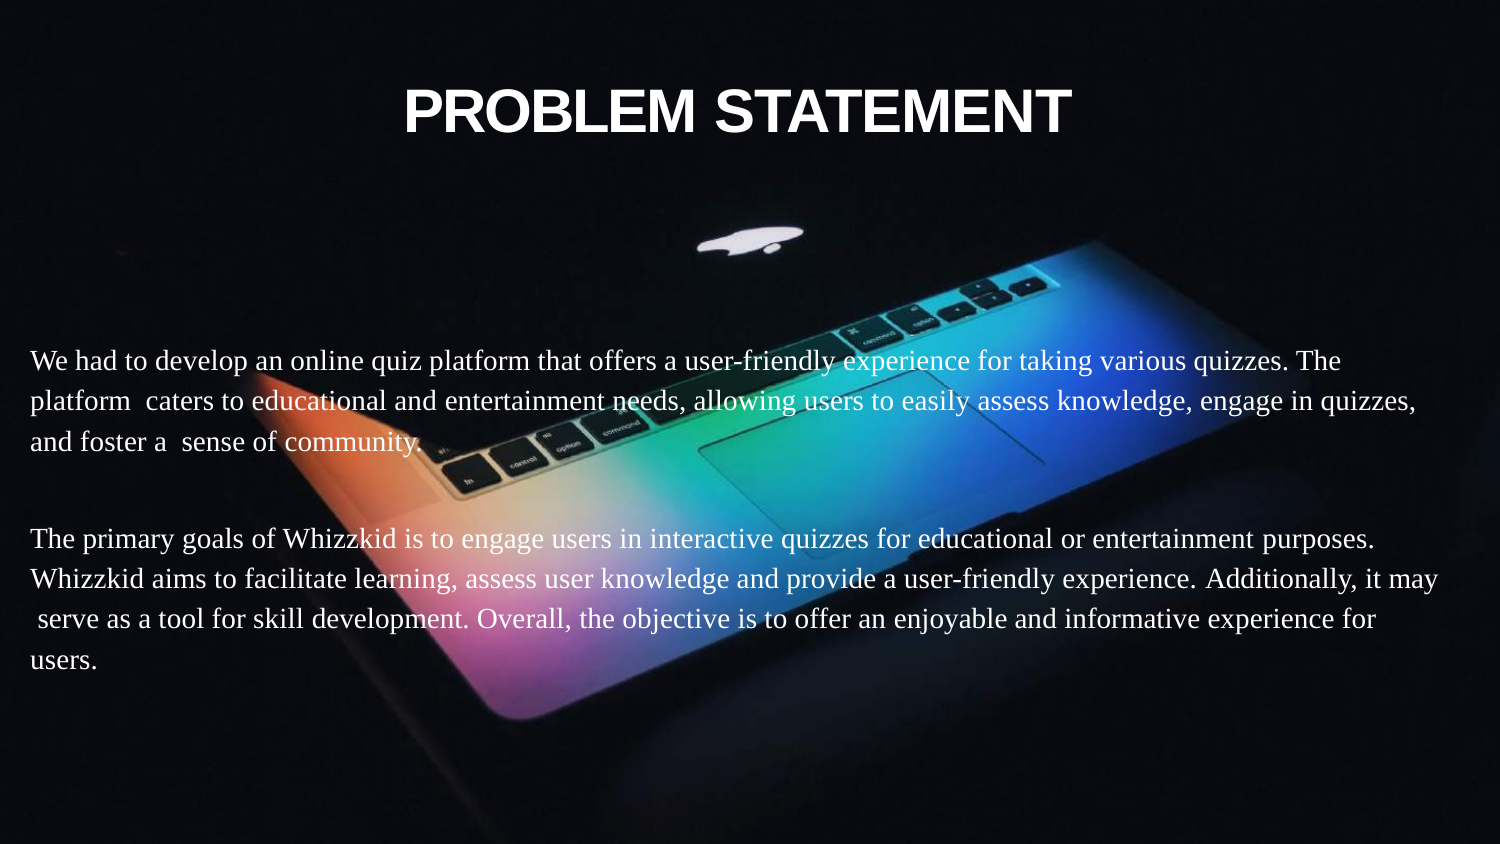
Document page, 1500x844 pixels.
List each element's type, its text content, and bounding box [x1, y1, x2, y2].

text_box [0, 0, 1500, 844]
text_box We had to develop an online quiz platform that offers a user-friendly experience for taking various quizzes. The platform caters to educational and entertainment needs, allowing users to easily assess knowledge, engage in quizzes, and foster a sense of community. The primary goals of Whizzkid is to engage users in interactive quizzes for educational or entertainment purposes. Whizzkid aims to facilitate learning, assess user knowledge and provide a user-friendly experience. Additionally, it may serve as a tool for skill development. Overall, the objective is to offer an enjoyable and informative experience for users. [28, 334, 1450, 675]
title PROBLEM STATEMENT [401, 68, 1079, 212]
